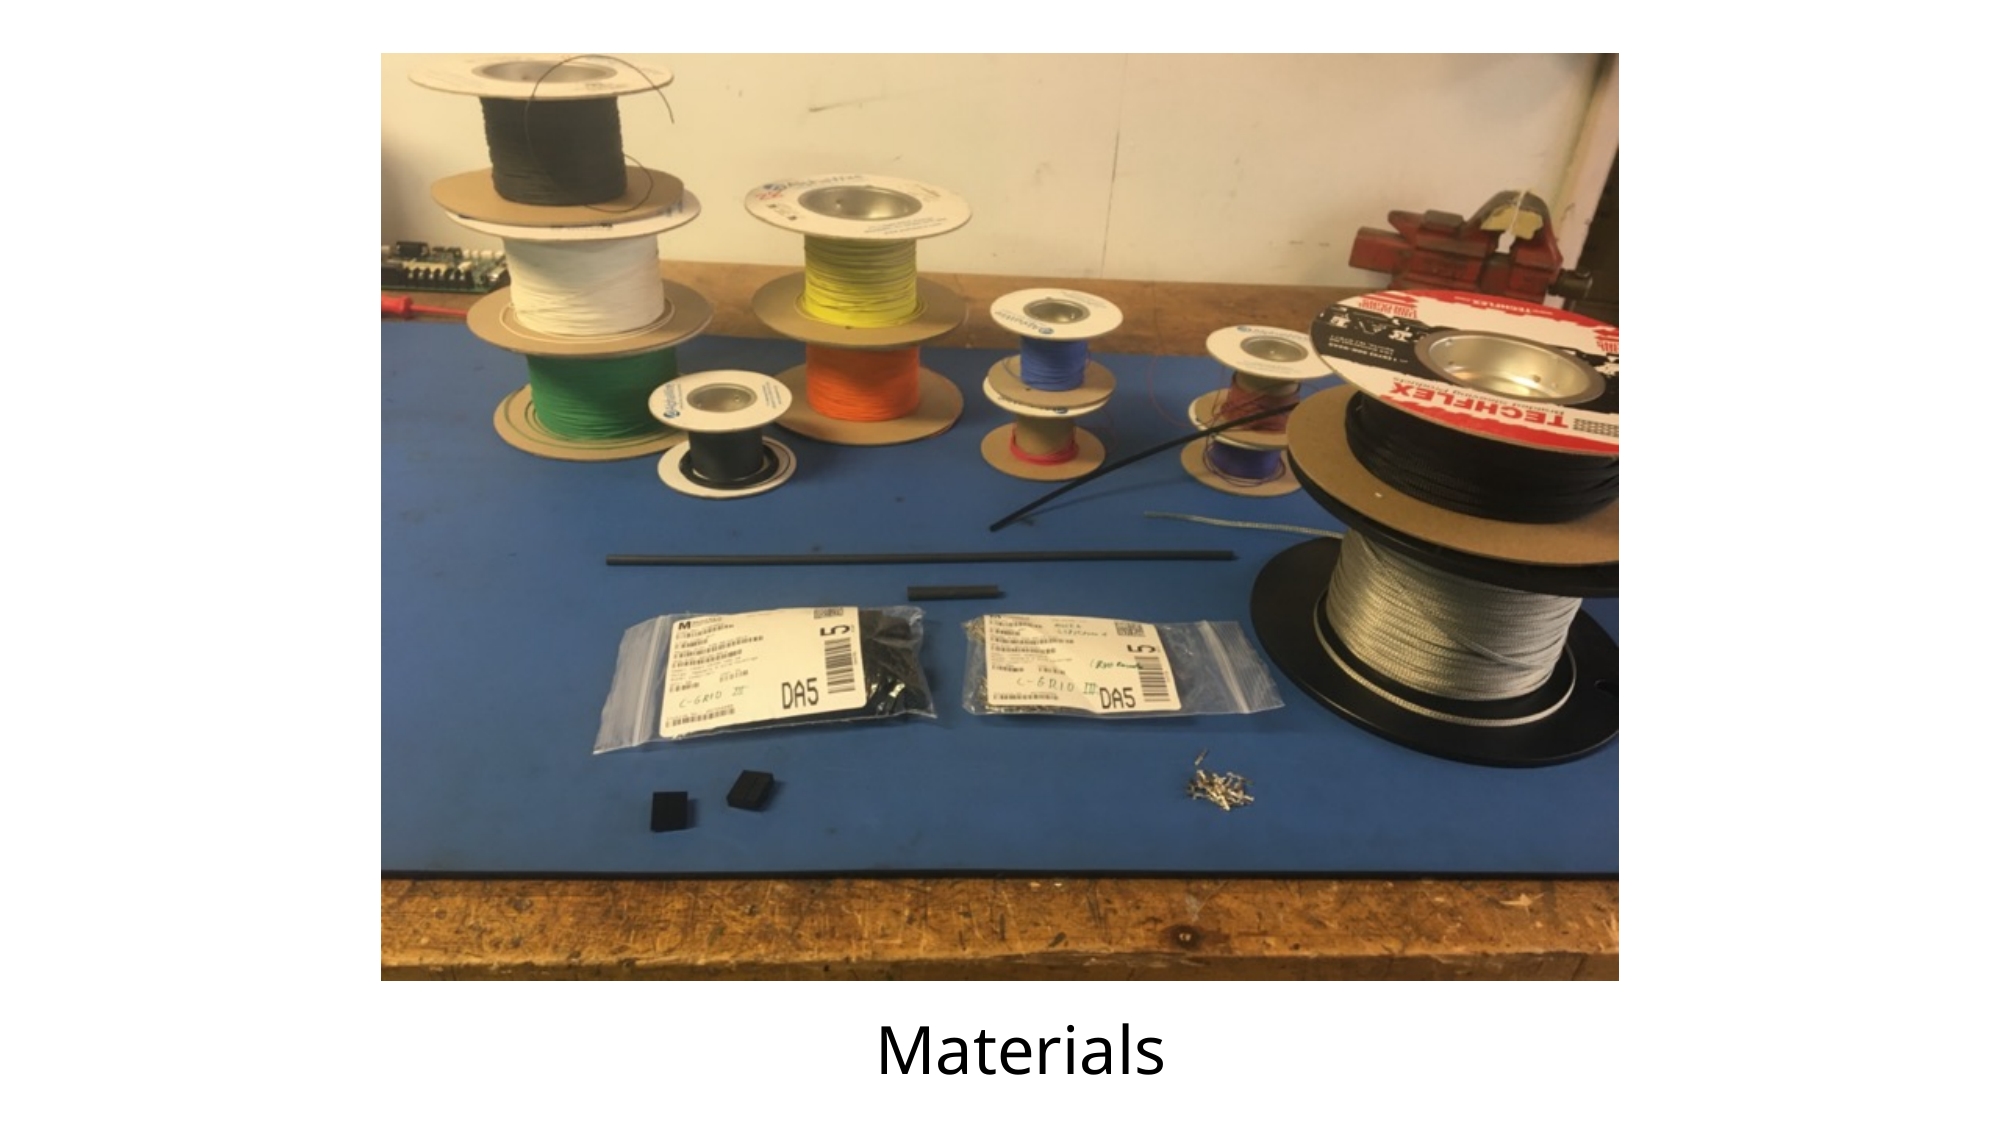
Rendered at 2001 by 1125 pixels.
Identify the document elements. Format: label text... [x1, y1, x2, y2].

picture [381, 53, 1619, 981]
title Materials [797, 981, 1245, 1125]
